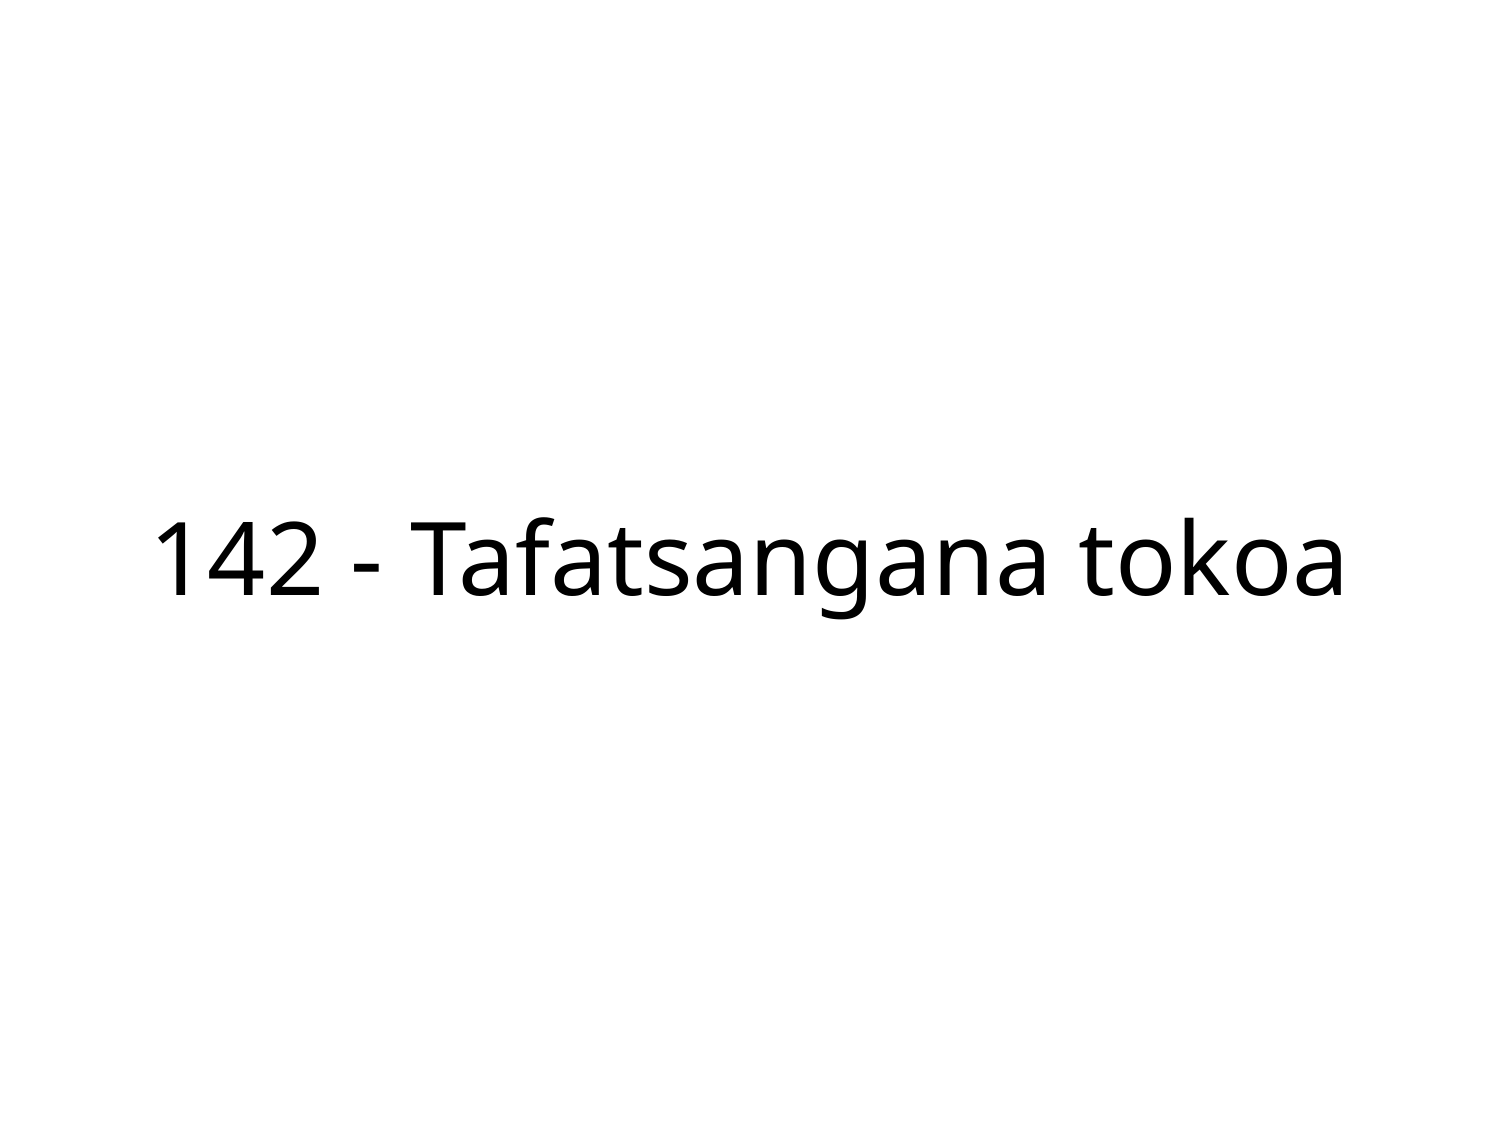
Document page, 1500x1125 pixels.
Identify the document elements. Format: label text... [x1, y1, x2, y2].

title 142 - Tafatsangana tokoa [103, 453, 1397, 672]
